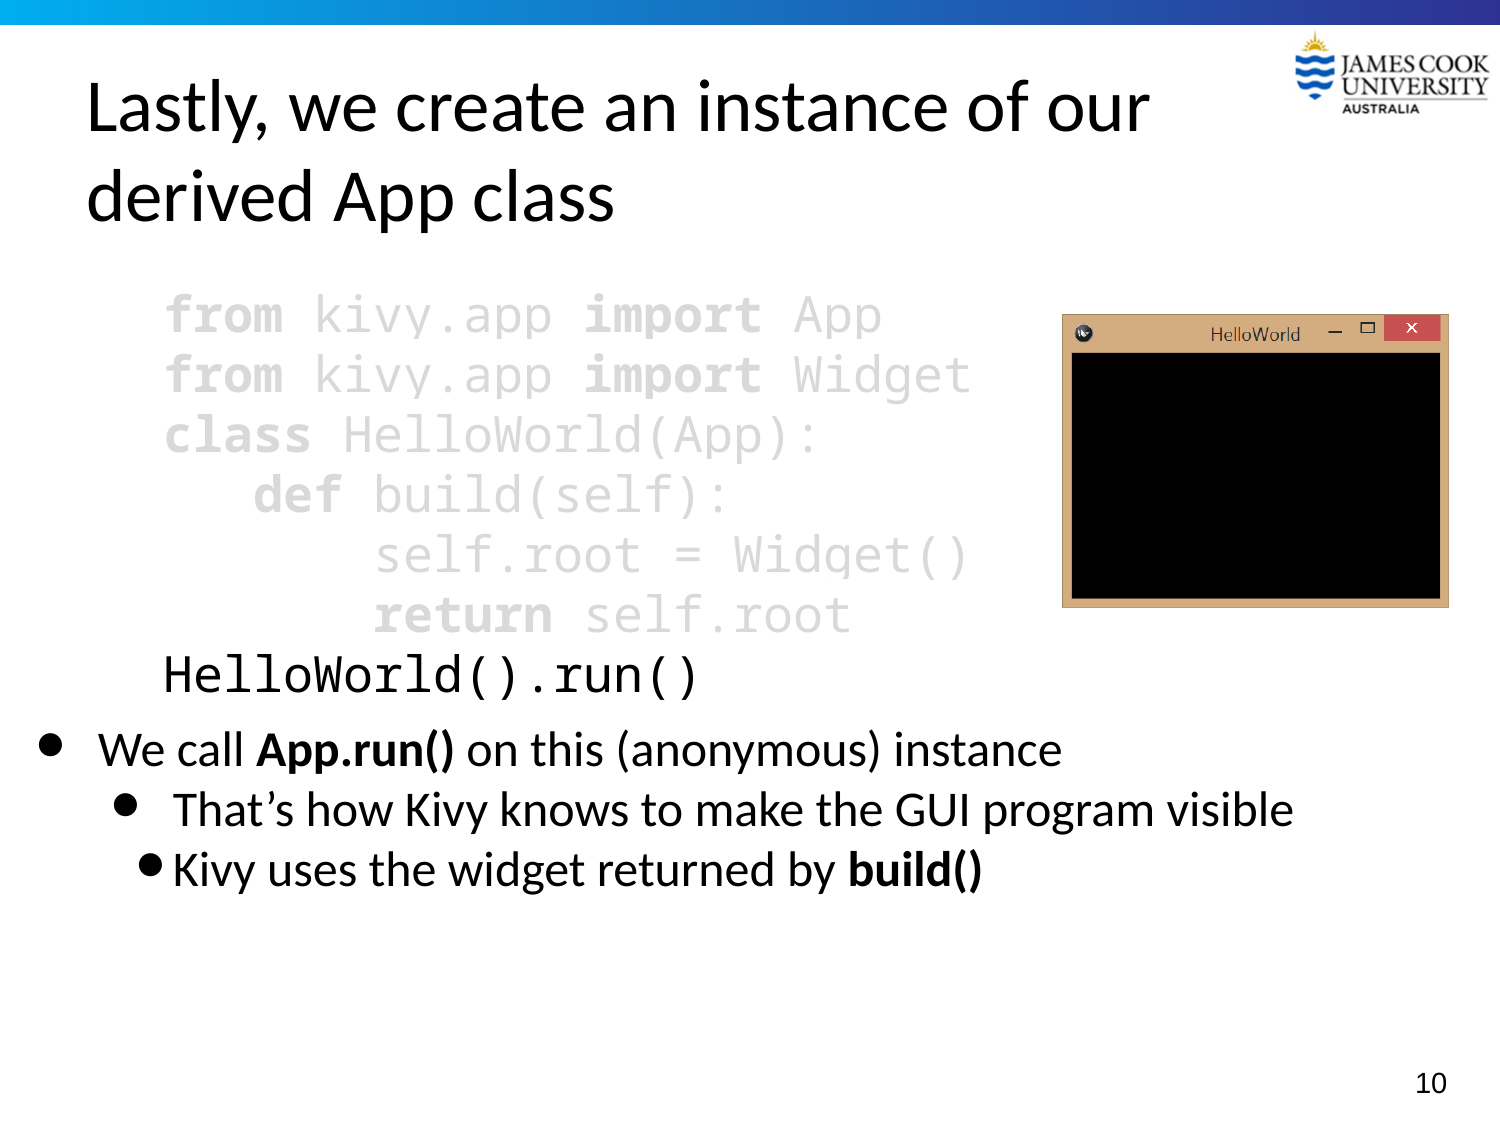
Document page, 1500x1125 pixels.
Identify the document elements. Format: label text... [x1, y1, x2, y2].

title Lastly, we create an instance of our derived App class [75, 45, 1301, 233]
text_box from kivy.app import App from kivy.app import Widget class HelloWorld(App): def build(self): self.root = Widget() return self.root HelloWorld().run() [148, 233, 1121, 807]
slide_number 10 [1403, 1038, 1494, 1125]
picture [1061, 314, 1449, 608]
picture [1287, 25, 1500, 122]
list We call App.run() on this (anonymous) instance That’s how Kivy knows to make the GUI program visible Kivy uses the widget returned by build() [11, 225, 1477, 1085]
